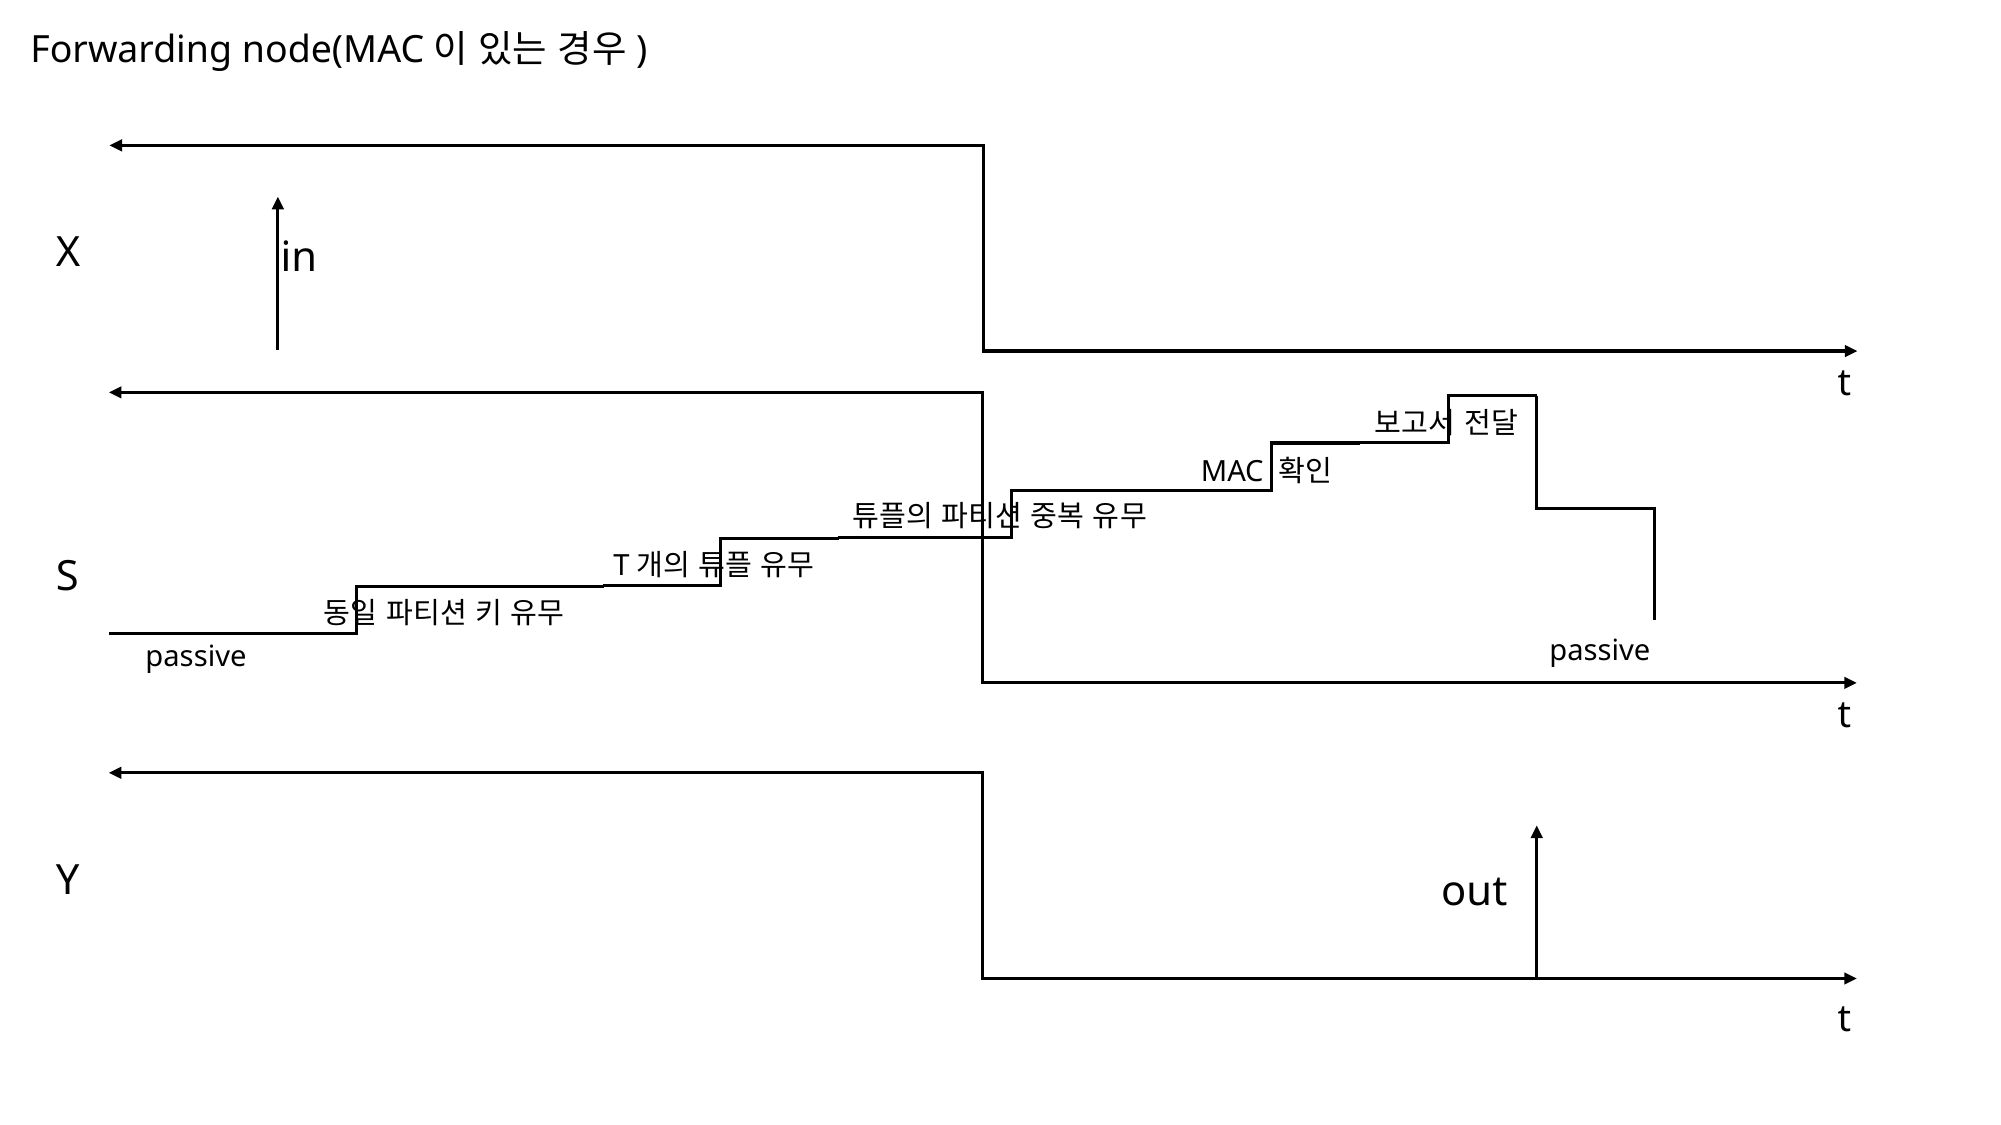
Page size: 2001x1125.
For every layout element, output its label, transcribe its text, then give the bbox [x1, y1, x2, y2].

text_box t [1822, 351, 1891, 411]
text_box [109, 772, 1857, 979]
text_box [109, 145, 1858, 351]
text_box X [41, 217, 109, 283]
text_box Y [41, 845, 109, 911]
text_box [1360, 395, 1536, 443]
text_box Forwarding node(MAC이 있는 경우) [15, 17, 742, 78]
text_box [1182, 442, 1361, 491]
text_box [602, 538, 839, 586]
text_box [837, 490, 1187, 538]
text_box t [1822, 682, 1891, 743]
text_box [1536, 395, 1655, 621]
text_box t [1822, 986, 1891, 1047]
text_box S [41, 541, 109, 607]
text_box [109, 392, 1857, 683]
